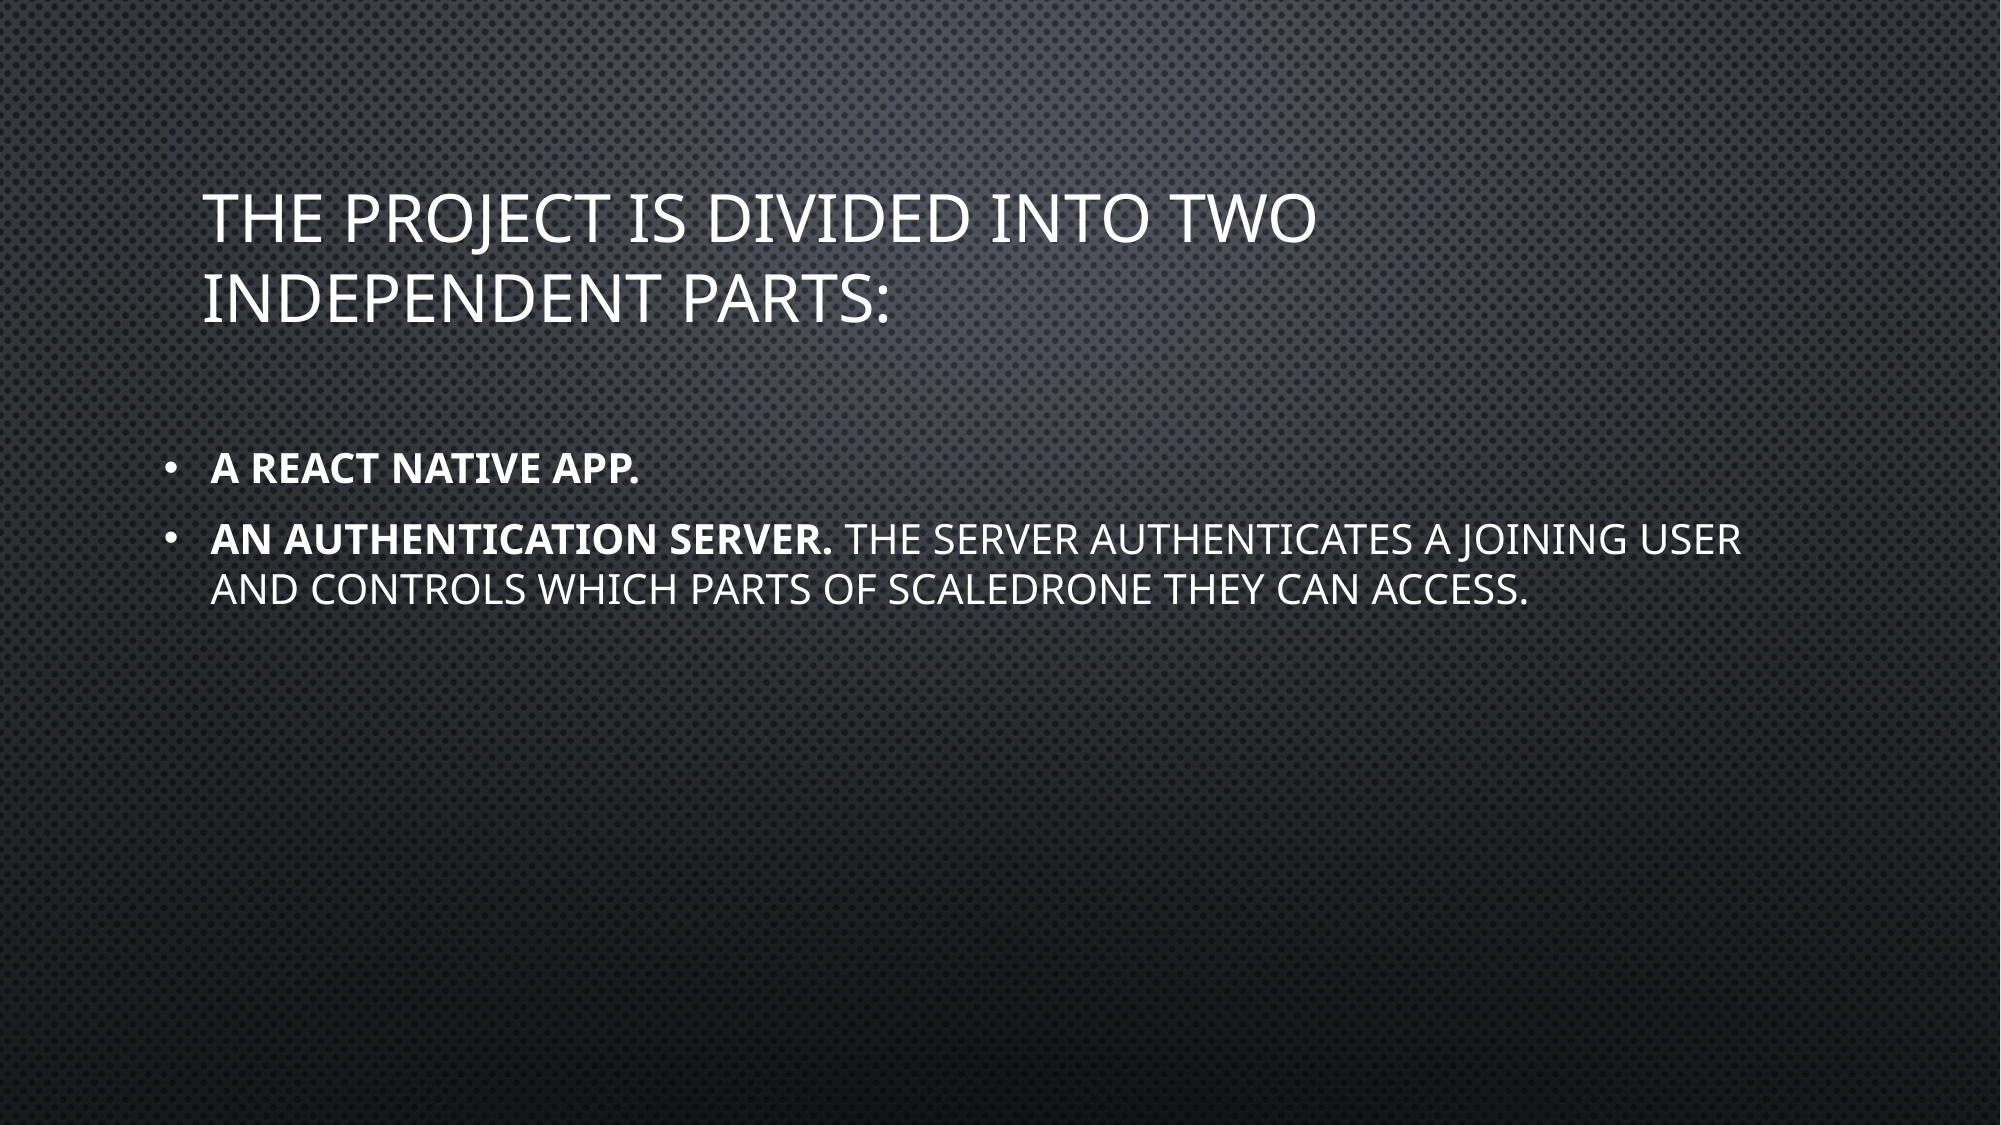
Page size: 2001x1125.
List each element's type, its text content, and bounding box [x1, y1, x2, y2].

title The project is divided into two independent parts: [187, 99, 1813, 413]
list A React Native app. An authentication server. The server authenticates a joining user and controls which parts of Scaledrone they can access. [148, 306, 1774, 819]
